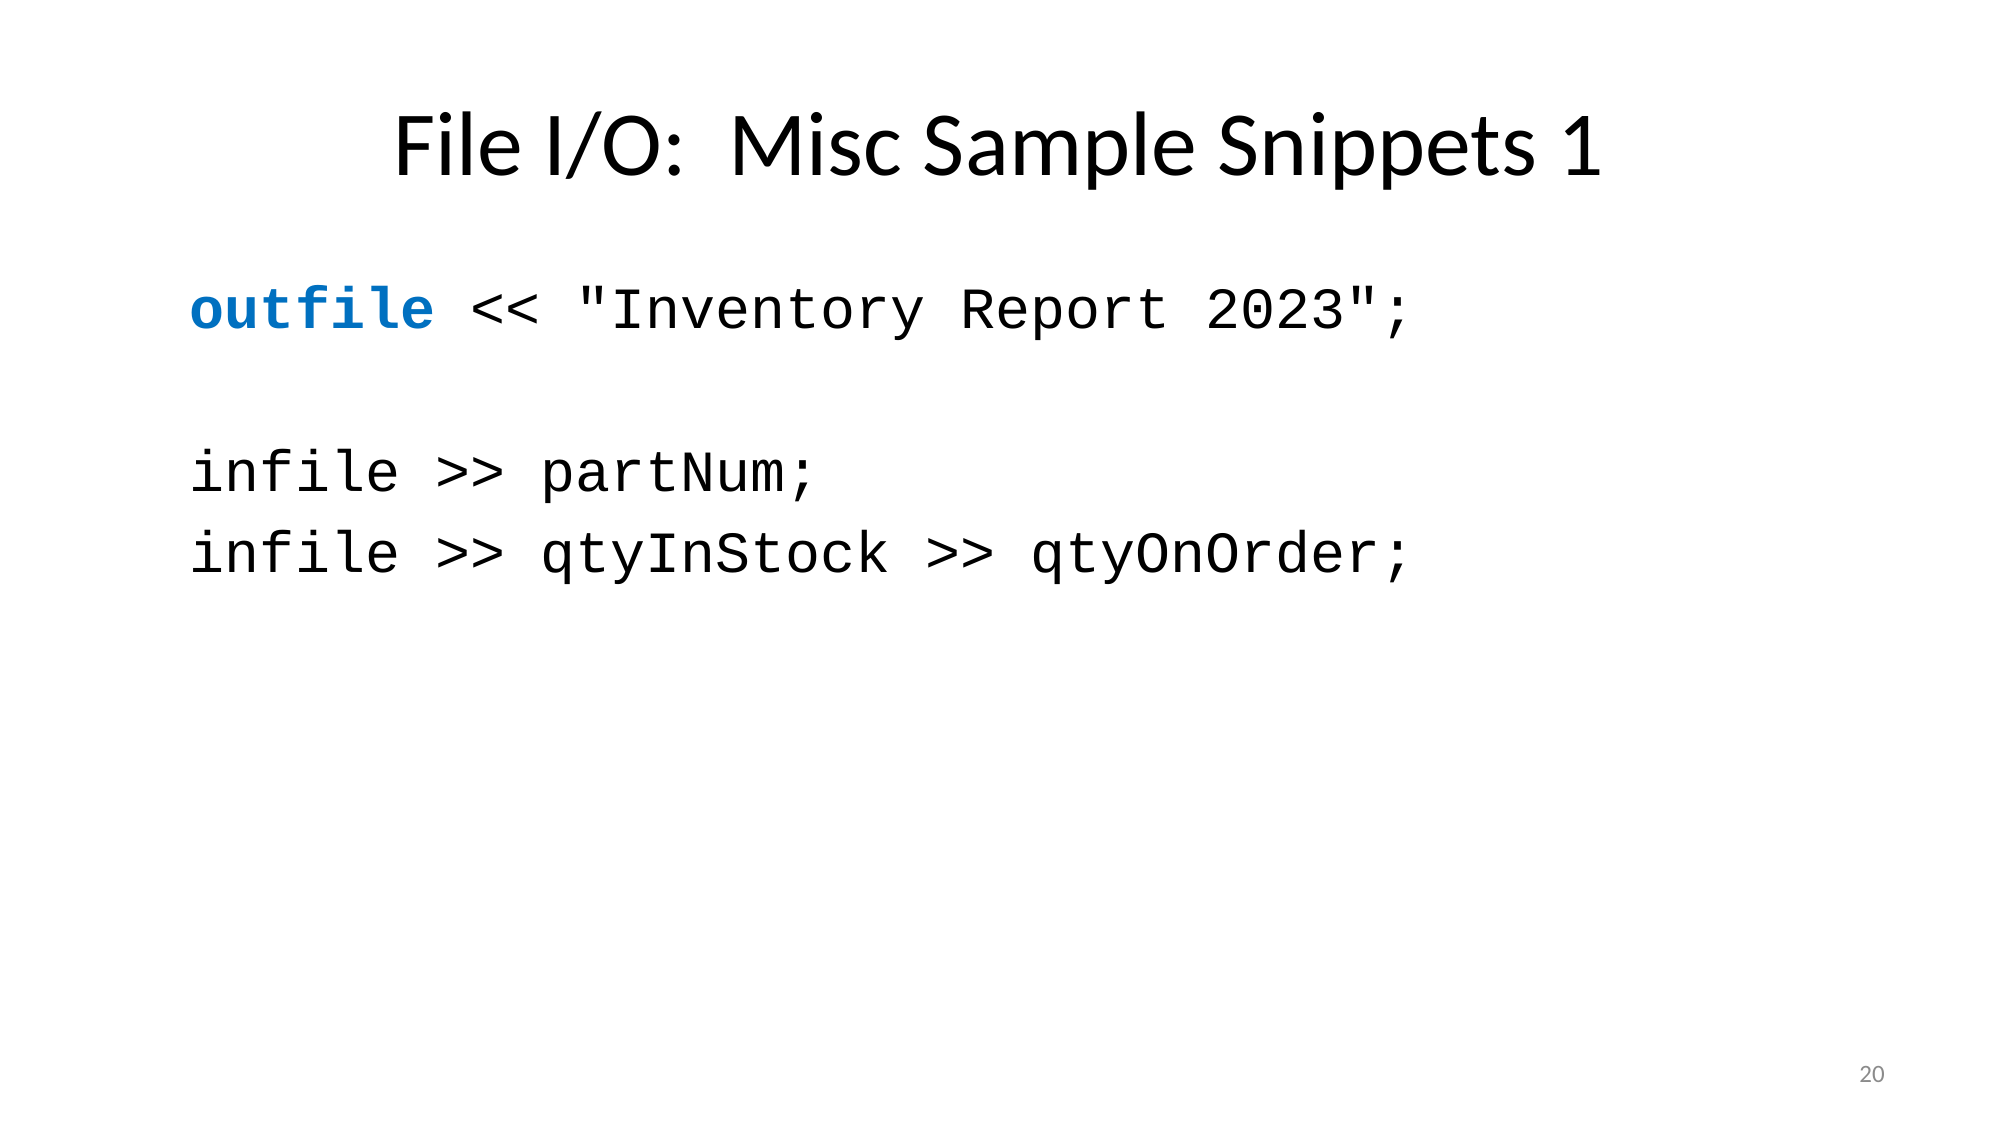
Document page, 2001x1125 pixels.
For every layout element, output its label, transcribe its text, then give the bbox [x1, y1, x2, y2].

list outfile << "Inventory Report 2023"; infile >> partNum; infile >> qtyInStock >> qtyOnOrder; [99, 262, 1900, 1005]
title File I/O: Misc Sample Snippets 1 [99, 45, 1900, 233]
slide_number 20 [1433, 1042, 1900, 1103]
